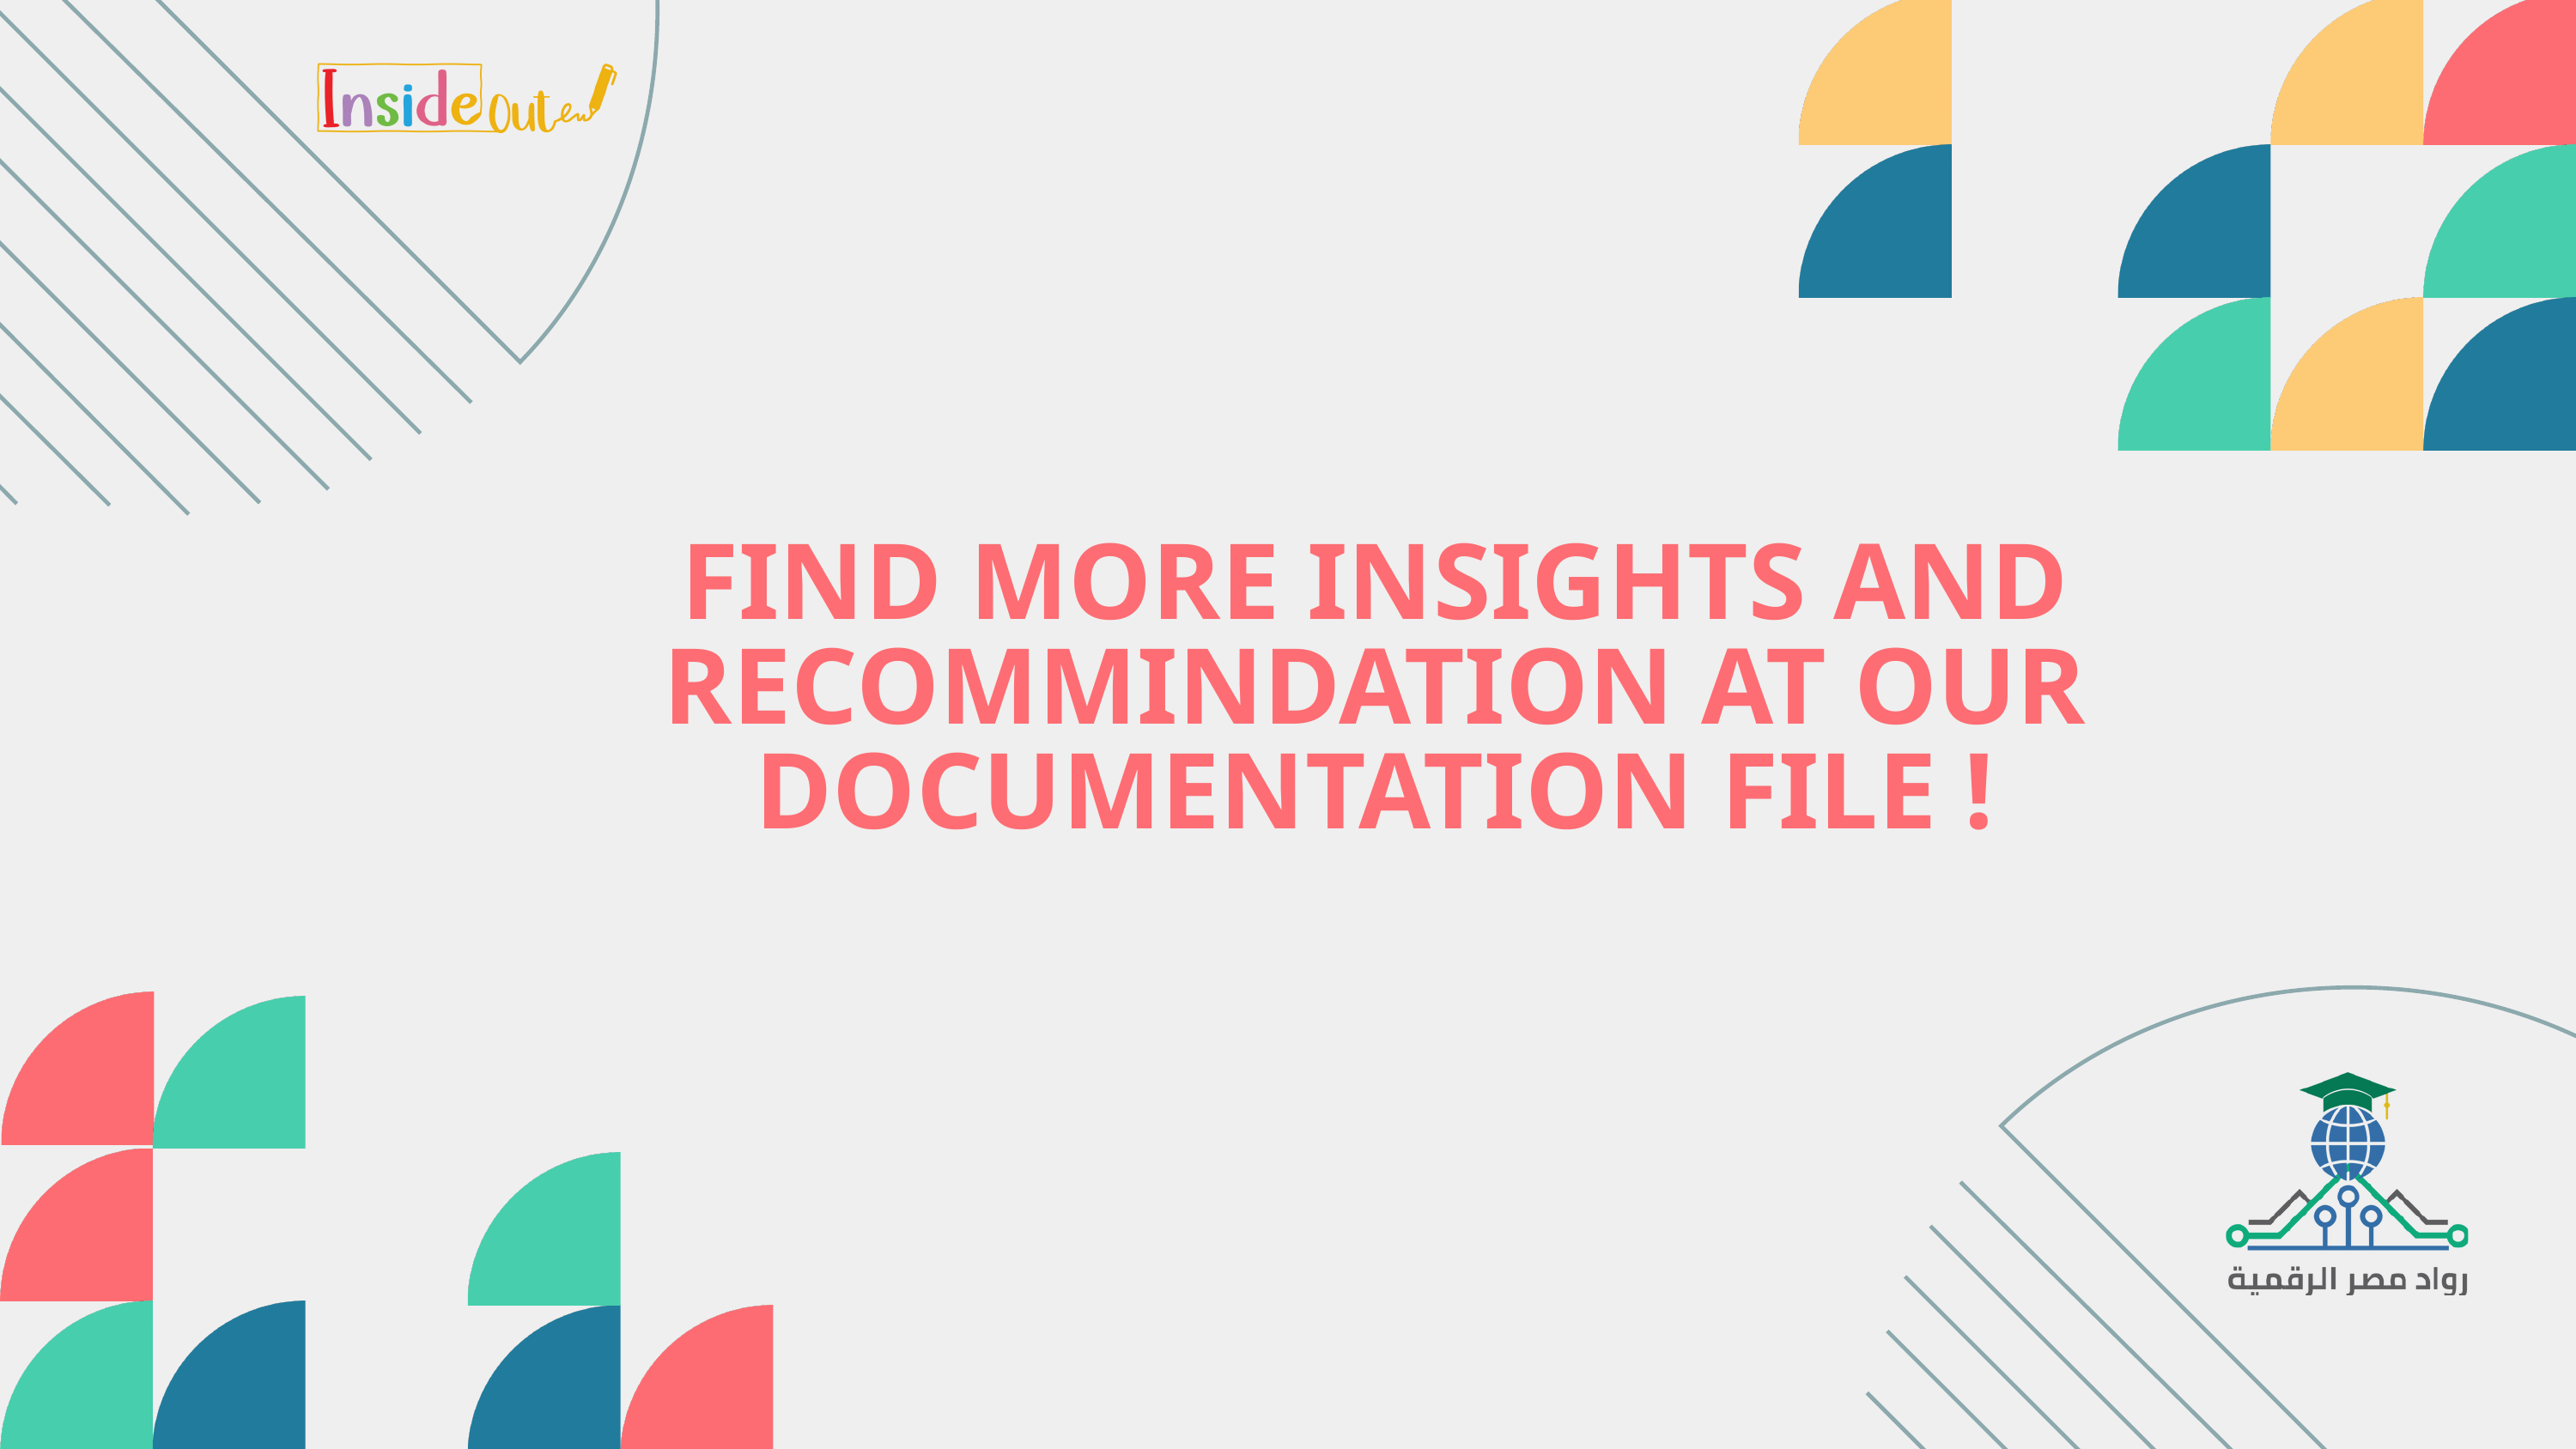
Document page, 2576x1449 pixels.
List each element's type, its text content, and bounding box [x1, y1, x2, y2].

text_box FIND MORE INSIGHTS AND RECOMMINDATION AT OUR DOCUMENTATION FILE ! [305, 535, 2446, 851]
text_box [152, 1300, 306, 1449]
text_box [2271, 297, 2424, 451]
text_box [0, 0, 851, 67]
text_box [2424, 0, 2576, 144]
text_box [2117, 144, 2271, 297]
text_box [2423, 144, 2576, 297]
text_box [2424, 297, 2576, 451]
text_box [2270, 0, 2424, 145]
text_box [152, 996, 306, 1149]
text_box [1798, 144, 1952, 298]
text_box [209, 74, 727, 362]
text_box [467, 1306, 620, 1449]
text_box [467, 1152, 621, 1306]
text_box [0, 1149, 153, 1300]
text_box [1, 991, 155, 1145]
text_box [2025, 1066, 2576, 1449]
text_box [2117, 297, 2271, 451]
text_box [1798, 0, 1952, 144]
text_box [0, 1300, 152, 1449]
text_box [620, 1305, 774, 1449]
